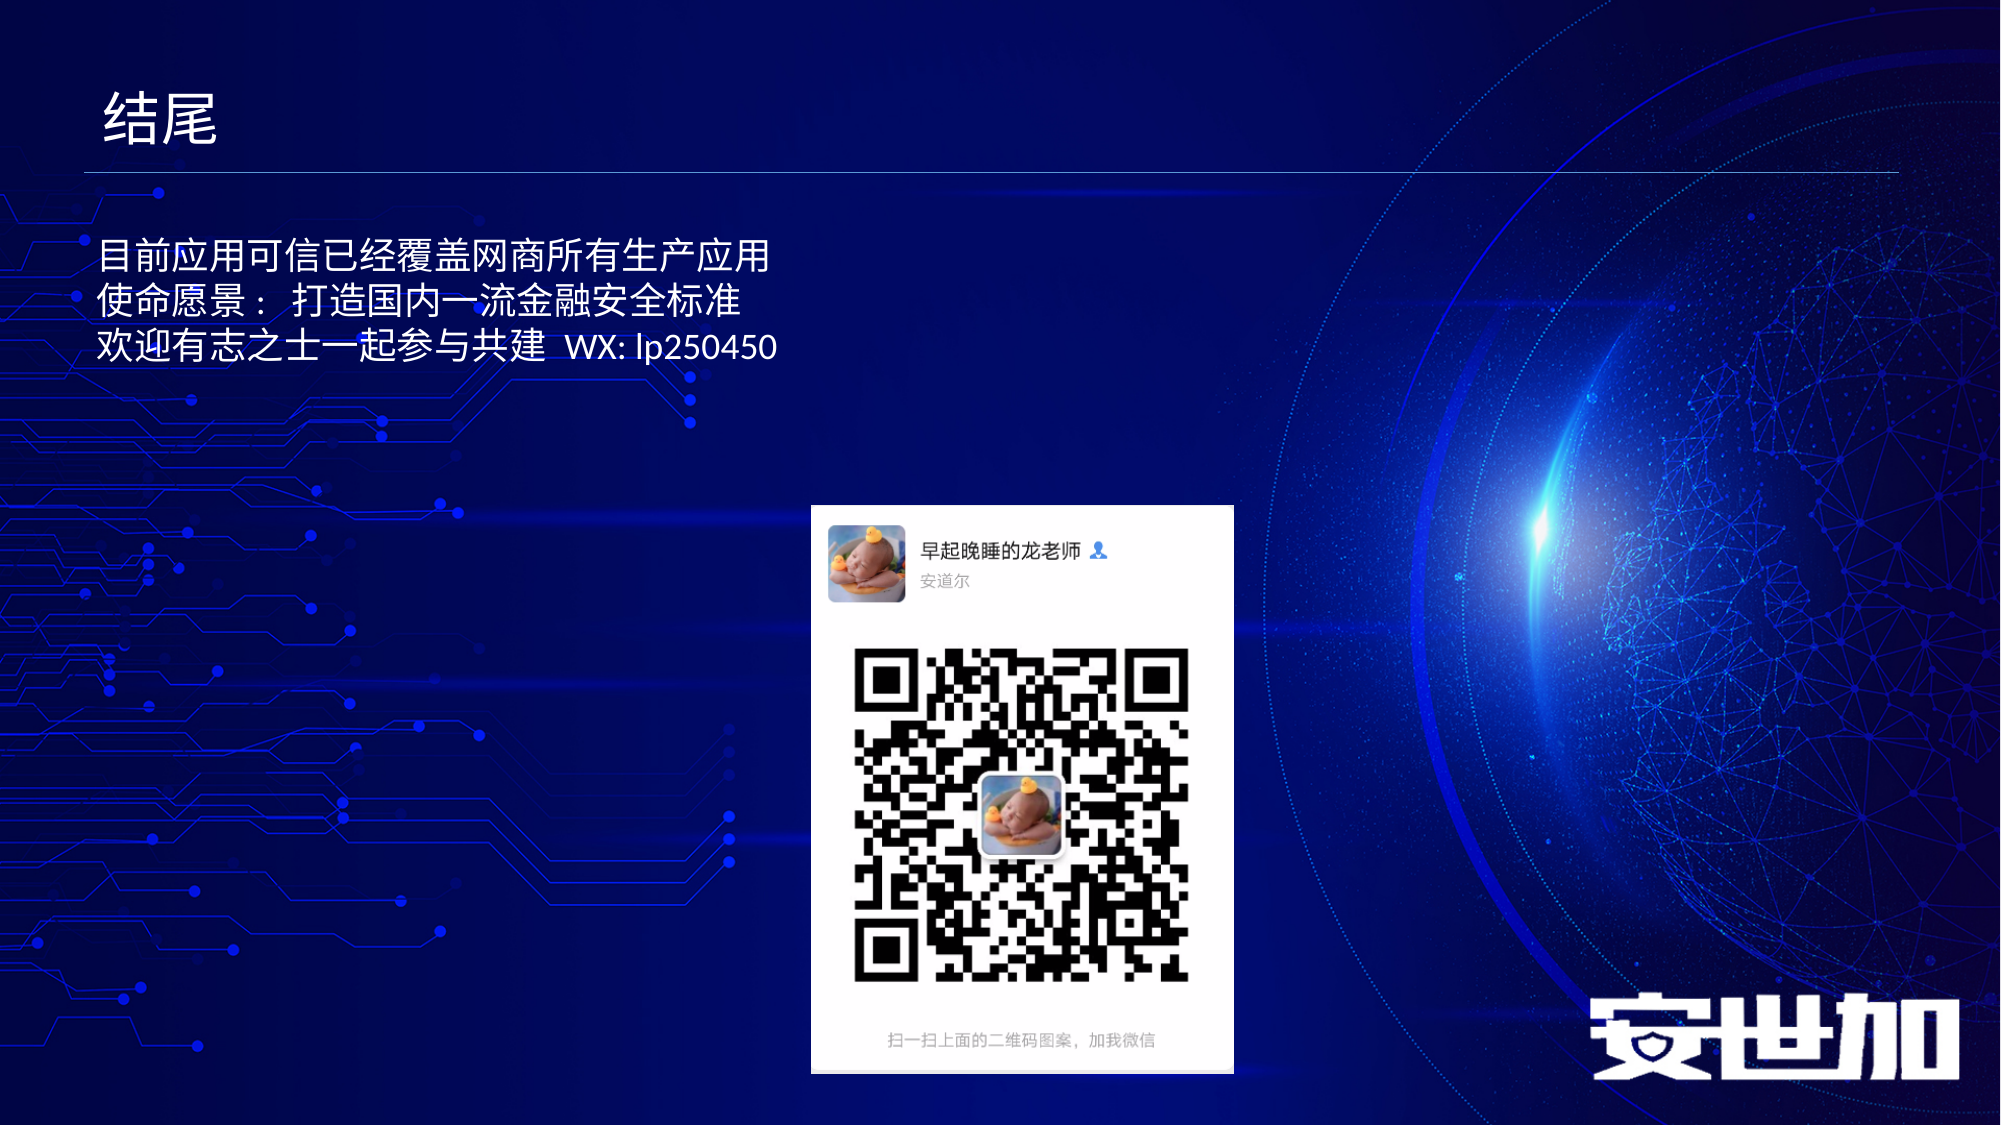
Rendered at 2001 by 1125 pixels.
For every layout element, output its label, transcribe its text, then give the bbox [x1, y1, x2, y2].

picture [0, 0, 2001, 1125]
text_box 目前应用可信已经覆盖网商所有生产应用 使命愿景: 打造国内一流金融安全标准 欢迎有志之士一起参与共建 WX: lp250450 [71, 218, 1900, 427]
text_box 结尾 [81, 61, 539, 172]
